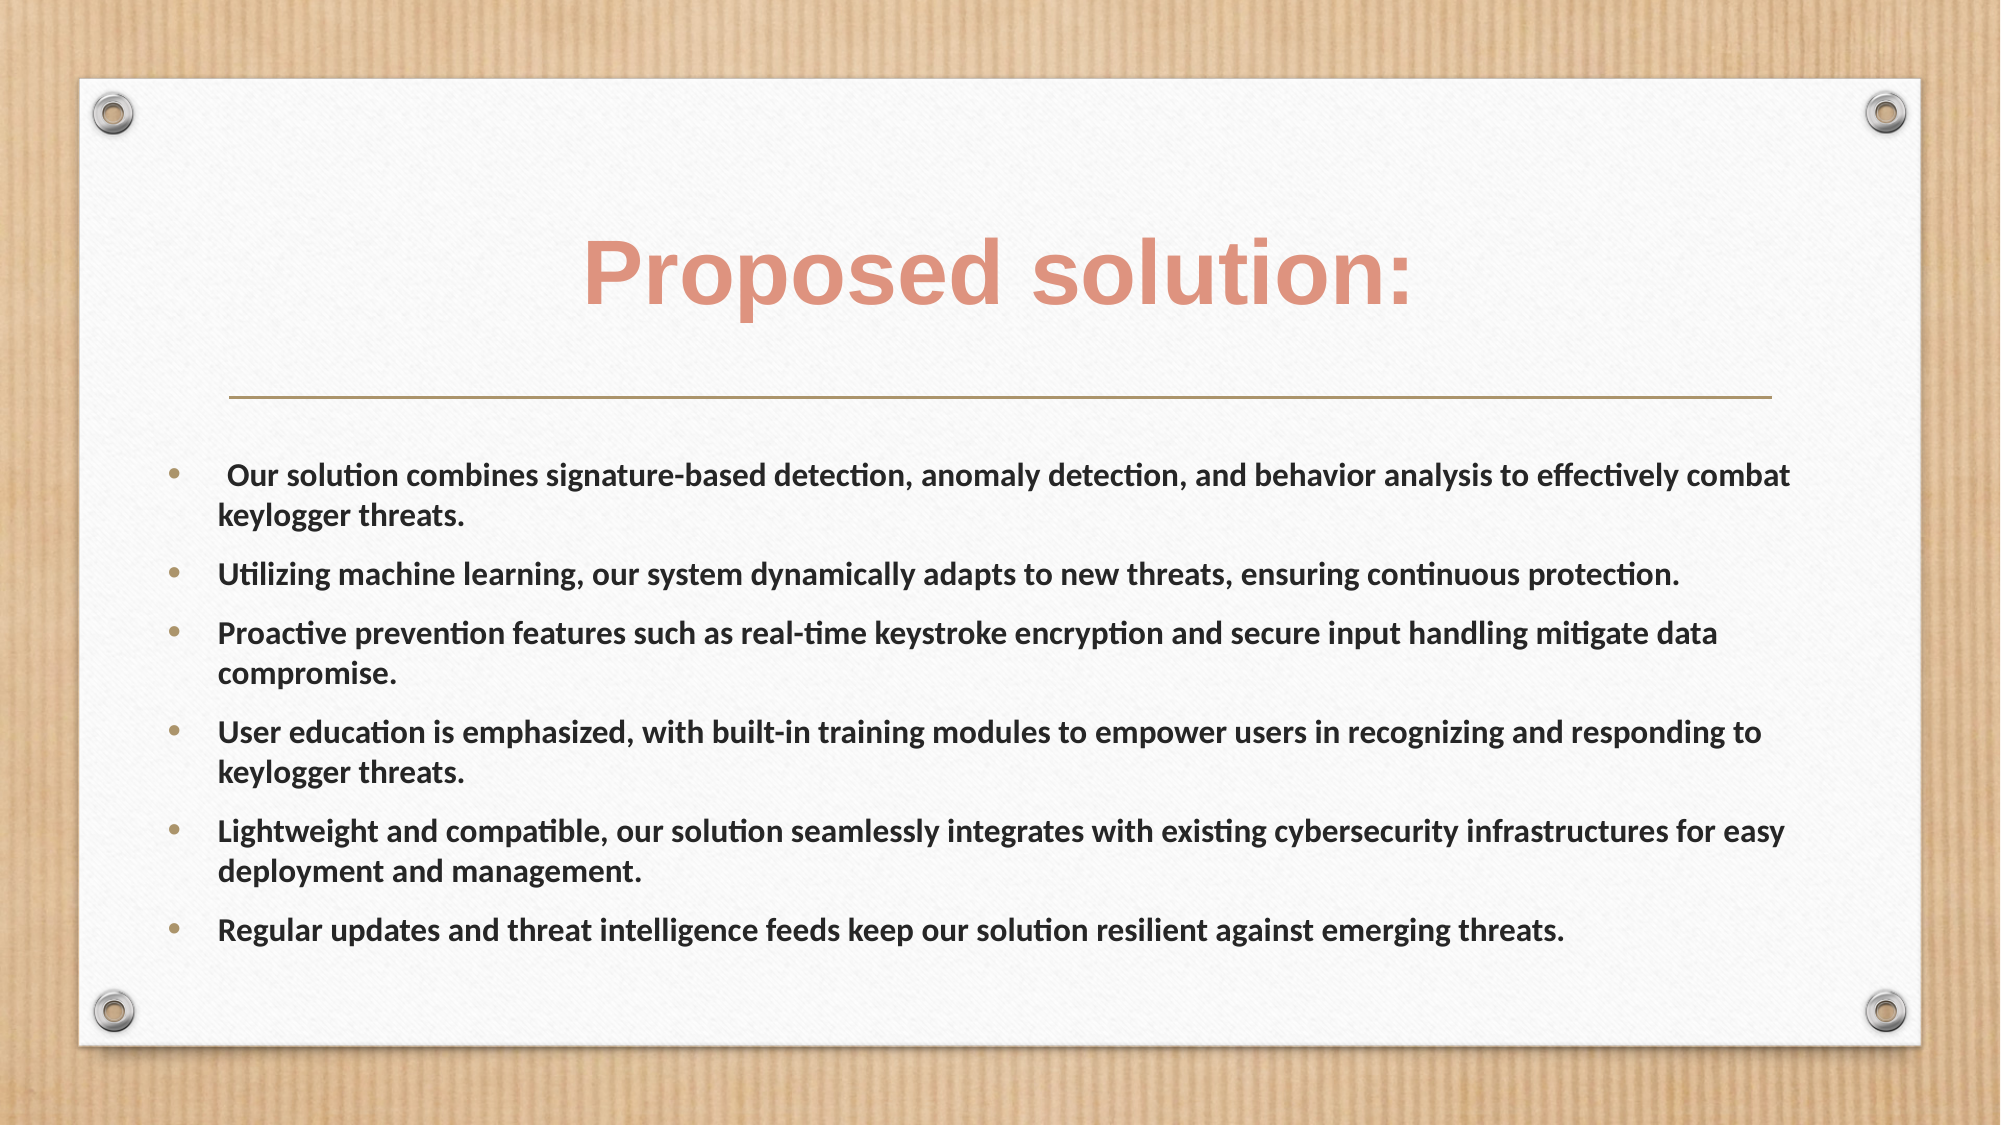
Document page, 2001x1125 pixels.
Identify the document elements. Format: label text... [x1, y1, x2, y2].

list Our solution combines signature-based detection, anomaly detection, and behavior analysis to effectively combat keylogger threats. Utilizing machine learning, our system dynamically adapts to new threats, ensuring continuous protection. Proactive prevention features such as real-time keystroke encryption and secure input handling mitigate data compromise. User education is emphasized, with built-in training modules to empower users in recognizing and responding to keylogger threats. Lightweight and compatible, our solution seamlessly integrates with existing cybersecurity infrastructures for easy deployment and management. Regular updates and threat intelligence feeds keep our solution resilient against emerging threats. [152, 445, 1815, 1044]
title Proposed solution: [212, 161, 1788, 375]
picture [0, 0, 2001, 1125]
